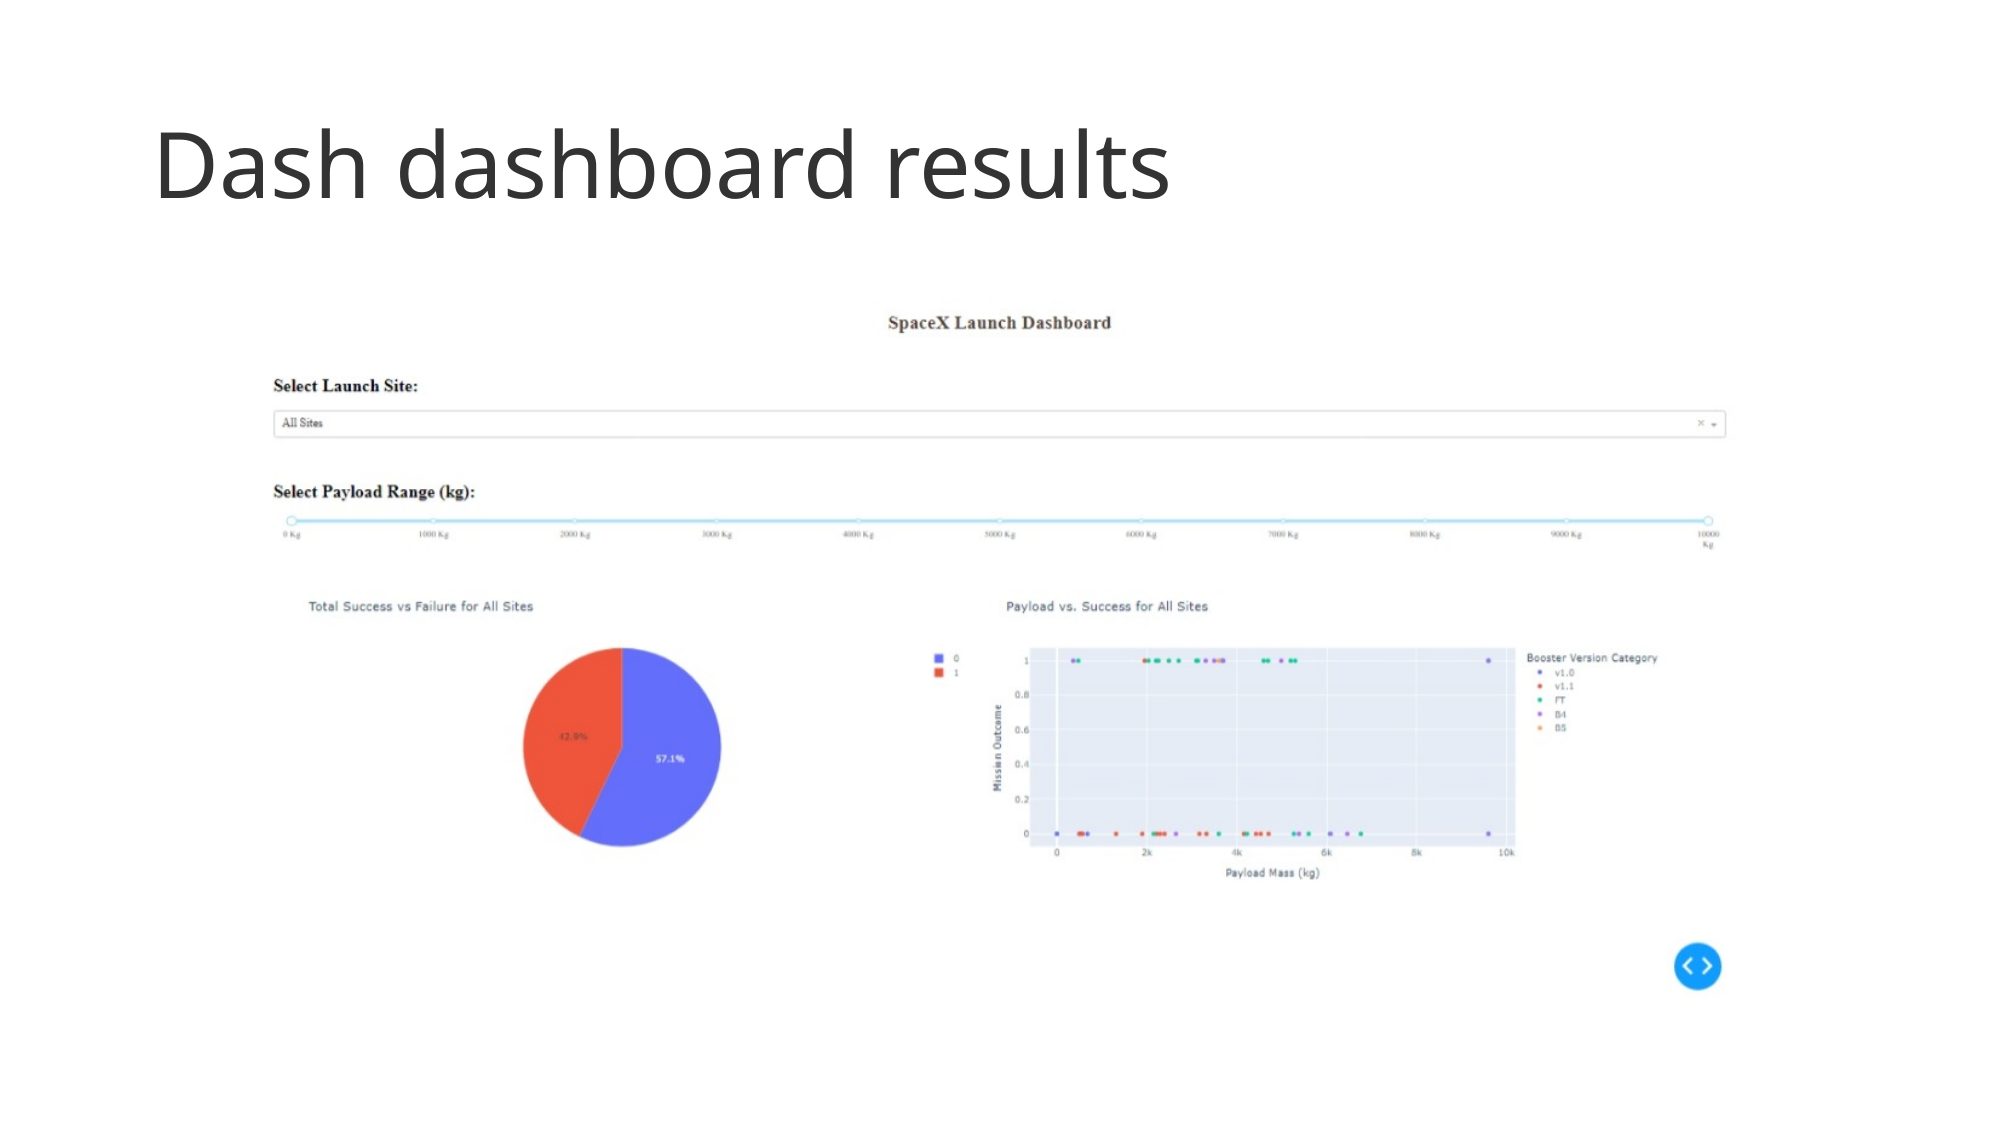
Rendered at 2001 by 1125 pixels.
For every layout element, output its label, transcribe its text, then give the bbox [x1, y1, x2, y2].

title Dash dashboard results [137, 59, 1863, 278]
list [253, 299, 1747, 1014]
